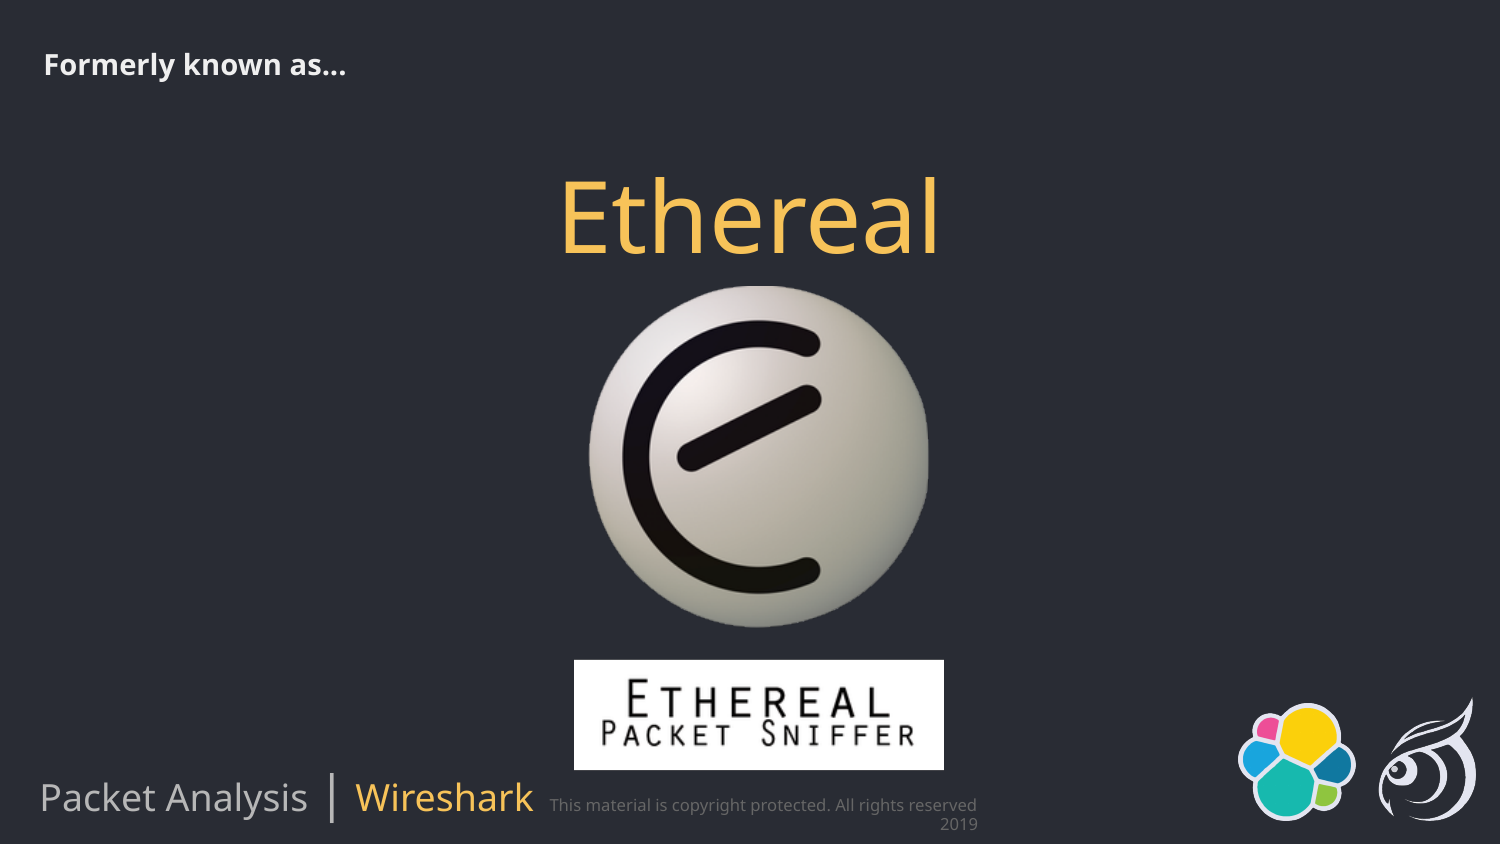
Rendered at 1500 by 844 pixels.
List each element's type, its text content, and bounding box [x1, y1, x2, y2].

picture [1238, 697, 1476, 821]
title Ethereal [187, 139, 1313, 287]
text_box Formerly known as... [28, 30, 771, 118]
picture [574, 285, 945, 772]
